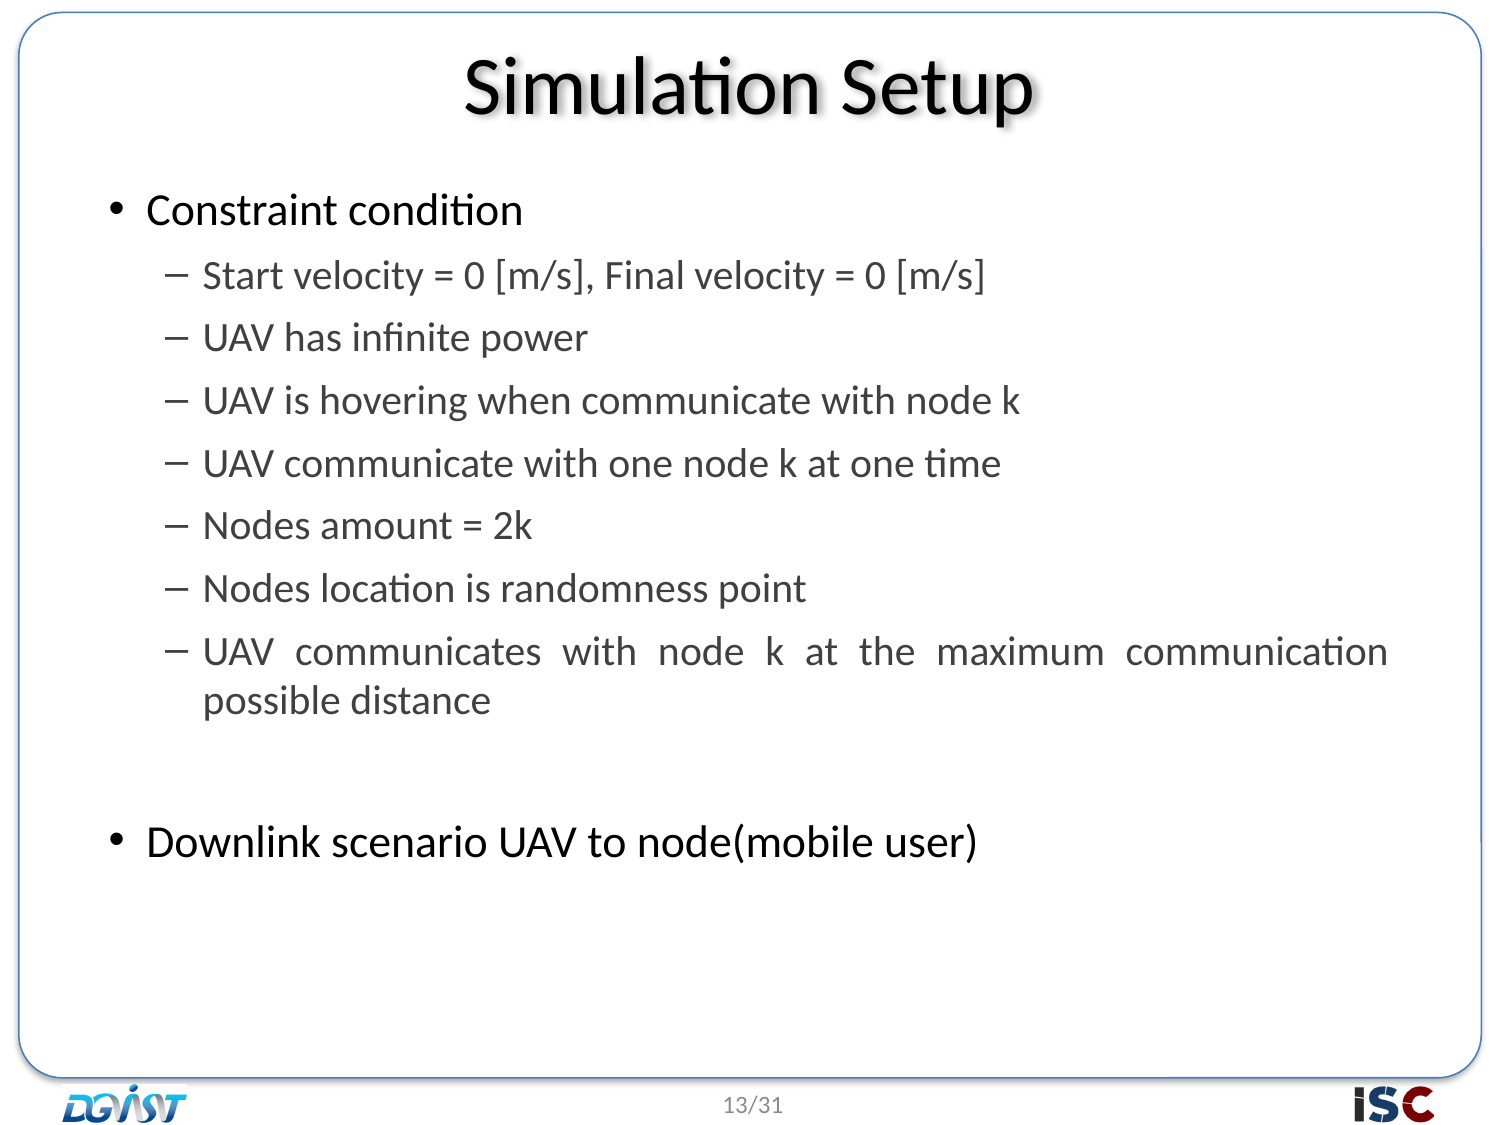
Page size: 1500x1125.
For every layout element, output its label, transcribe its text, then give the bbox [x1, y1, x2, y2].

title Simulation Setup [19, 0, 1481, 162]
list Constraint condition Start velocity = 0 [m/s], Final velocity = 0 [m/s] UAV has infinite power UAV is hovering when communicate with node k UAV communicate with one node k at one time Nodes amount = 2k Nodes location is randomness point UAV communicates with node k at the maximum communication possible distance Downlink scenario UAV to node(mobile user) [75, 172, 1425, 1064]
picture [62, 1084, 187, 1123]
picture [1353, 1085, 1435, 1125]
